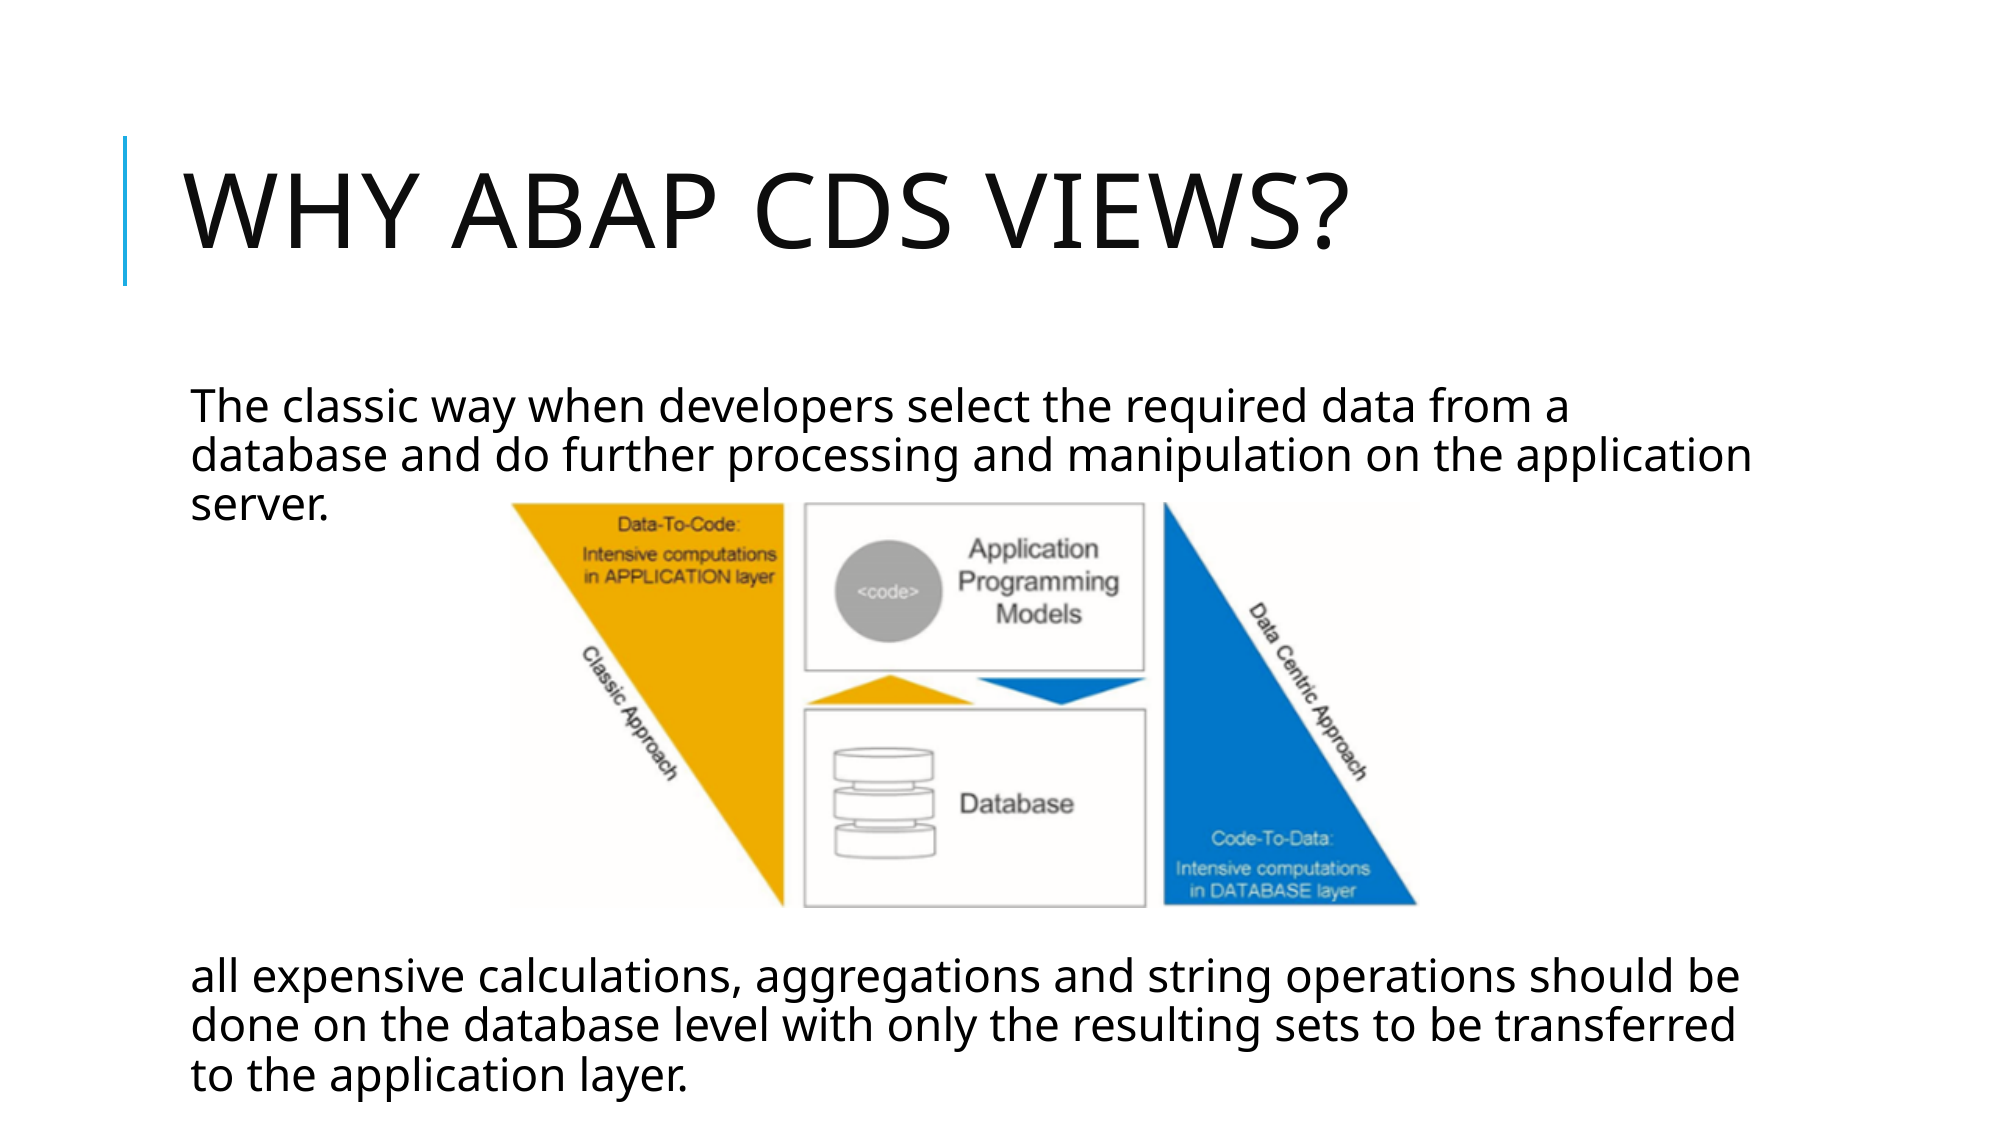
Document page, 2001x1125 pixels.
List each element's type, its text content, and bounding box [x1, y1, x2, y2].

picture [510, 502, 1421, 908]
title Why ABAP CDS Views? [168, 96, 1763, 342]
list The classic way when developers select the required data from a database and do further processing and manipulation on the application server. all expensive calculations, aggregations and string operations should be done on the database level with only the resulting sets to be transferred to the application layer. [168, 375, 1763, 1035]
